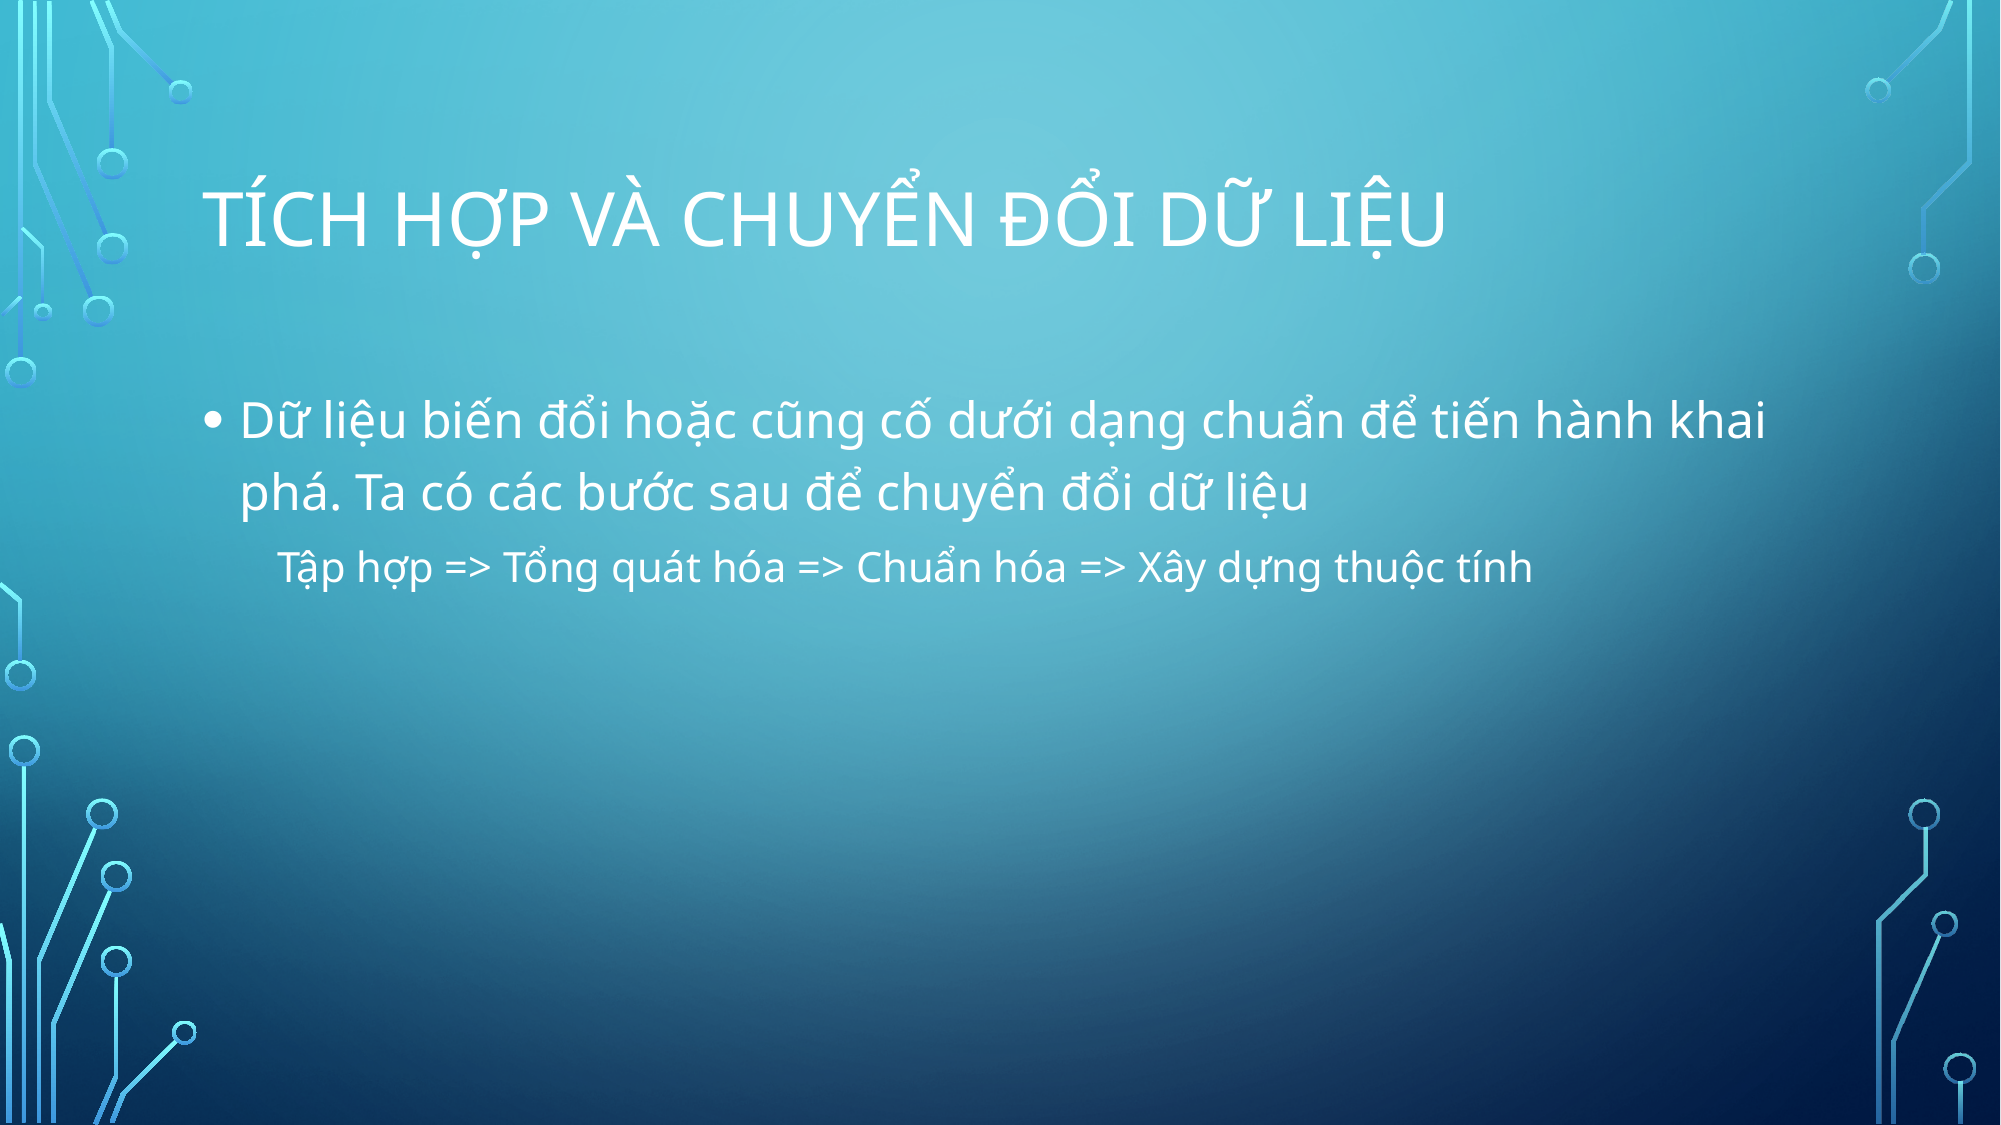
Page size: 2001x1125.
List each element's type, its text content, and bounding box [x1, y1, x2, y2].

list Dữ liệu biến đổi hoặc cũng cố dưới dạng chuẩn để tiến hành khai phá. Ta có các bước sau để chuyển đổi dữ liệu Tập hợp => Tổng quát hóa => Chuẩn hóa => Xây dựng thuộc tính [187, 369, 1813, 950]
title Tích hợp và chuyển đổi dữ liệu [187, 101, 1813, 344]
